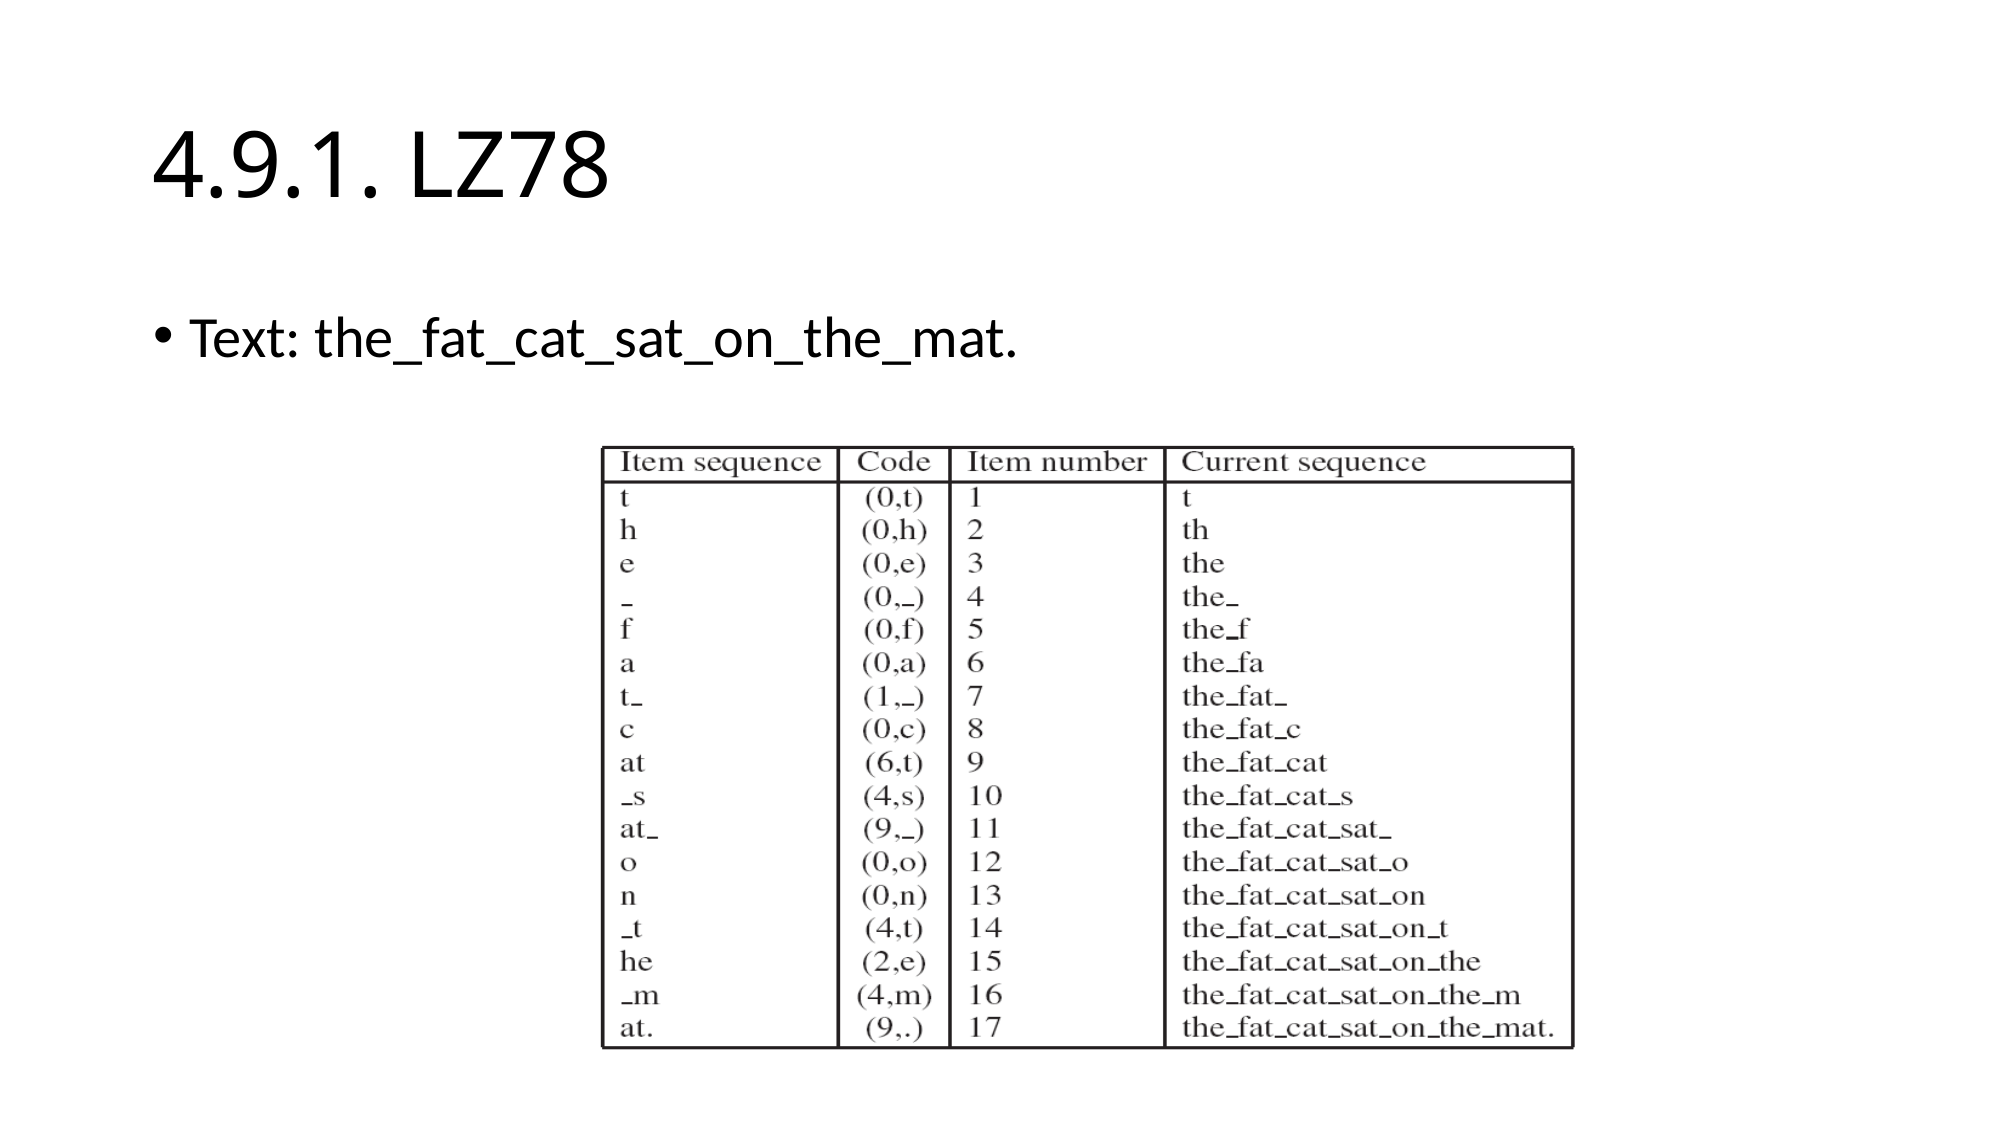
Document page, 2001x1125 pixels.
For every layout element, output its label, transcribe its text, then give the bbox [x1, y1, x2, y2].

text_box Text: the_fat_cat_sat_on_the_mat. [137, 299, 1861, 1012]
picture [567, 404, 1695, 1064]
text_box 4.9.1. LZ78 [137, 59, 1861, 276]
